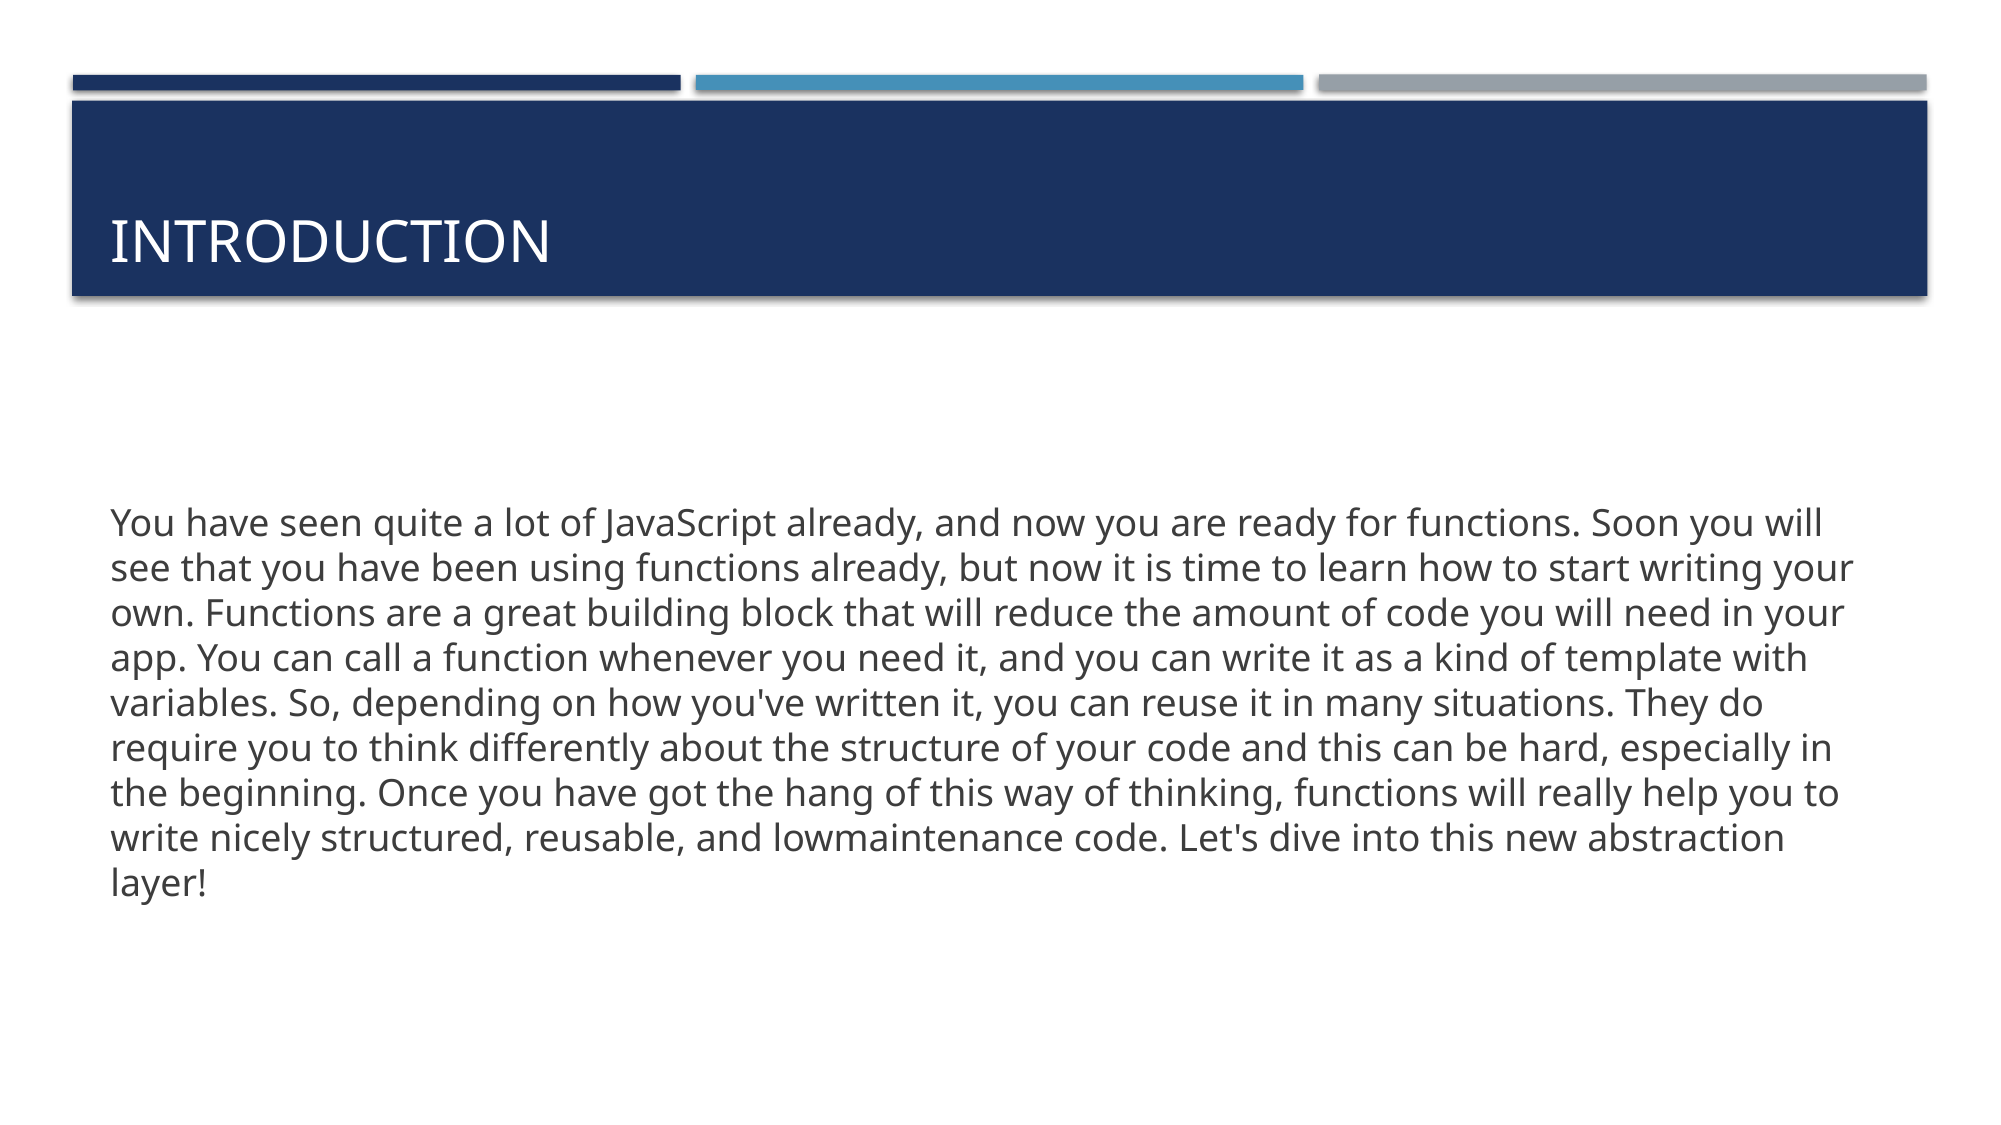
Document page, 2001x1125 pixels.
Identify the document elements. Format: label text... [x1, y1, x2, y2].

title Introduction [95, 115, 1905, 282]
list You have seen quite a lot of JavaScript already, and now you are ready for functions. Soon you will see that you have been using functions already, but now it is time to learn how to start writing your own. Functions are a great building block that will reduce the amount of code you will need in your app. You can call a function whenever you need it, and you can write it as a kind of template with variables. So, depending on how you've written it, you can reuse it in many situations. They do require you to think differently about the structure of your code and this can be hard, especially in the beginning. Once you have got the hang of this way of thinking, functions will really help you to write nicely structured, reusable, and lowmaintenance code. Let's dive into this new abstraction layer! [95, 357, 1905, 1046]
